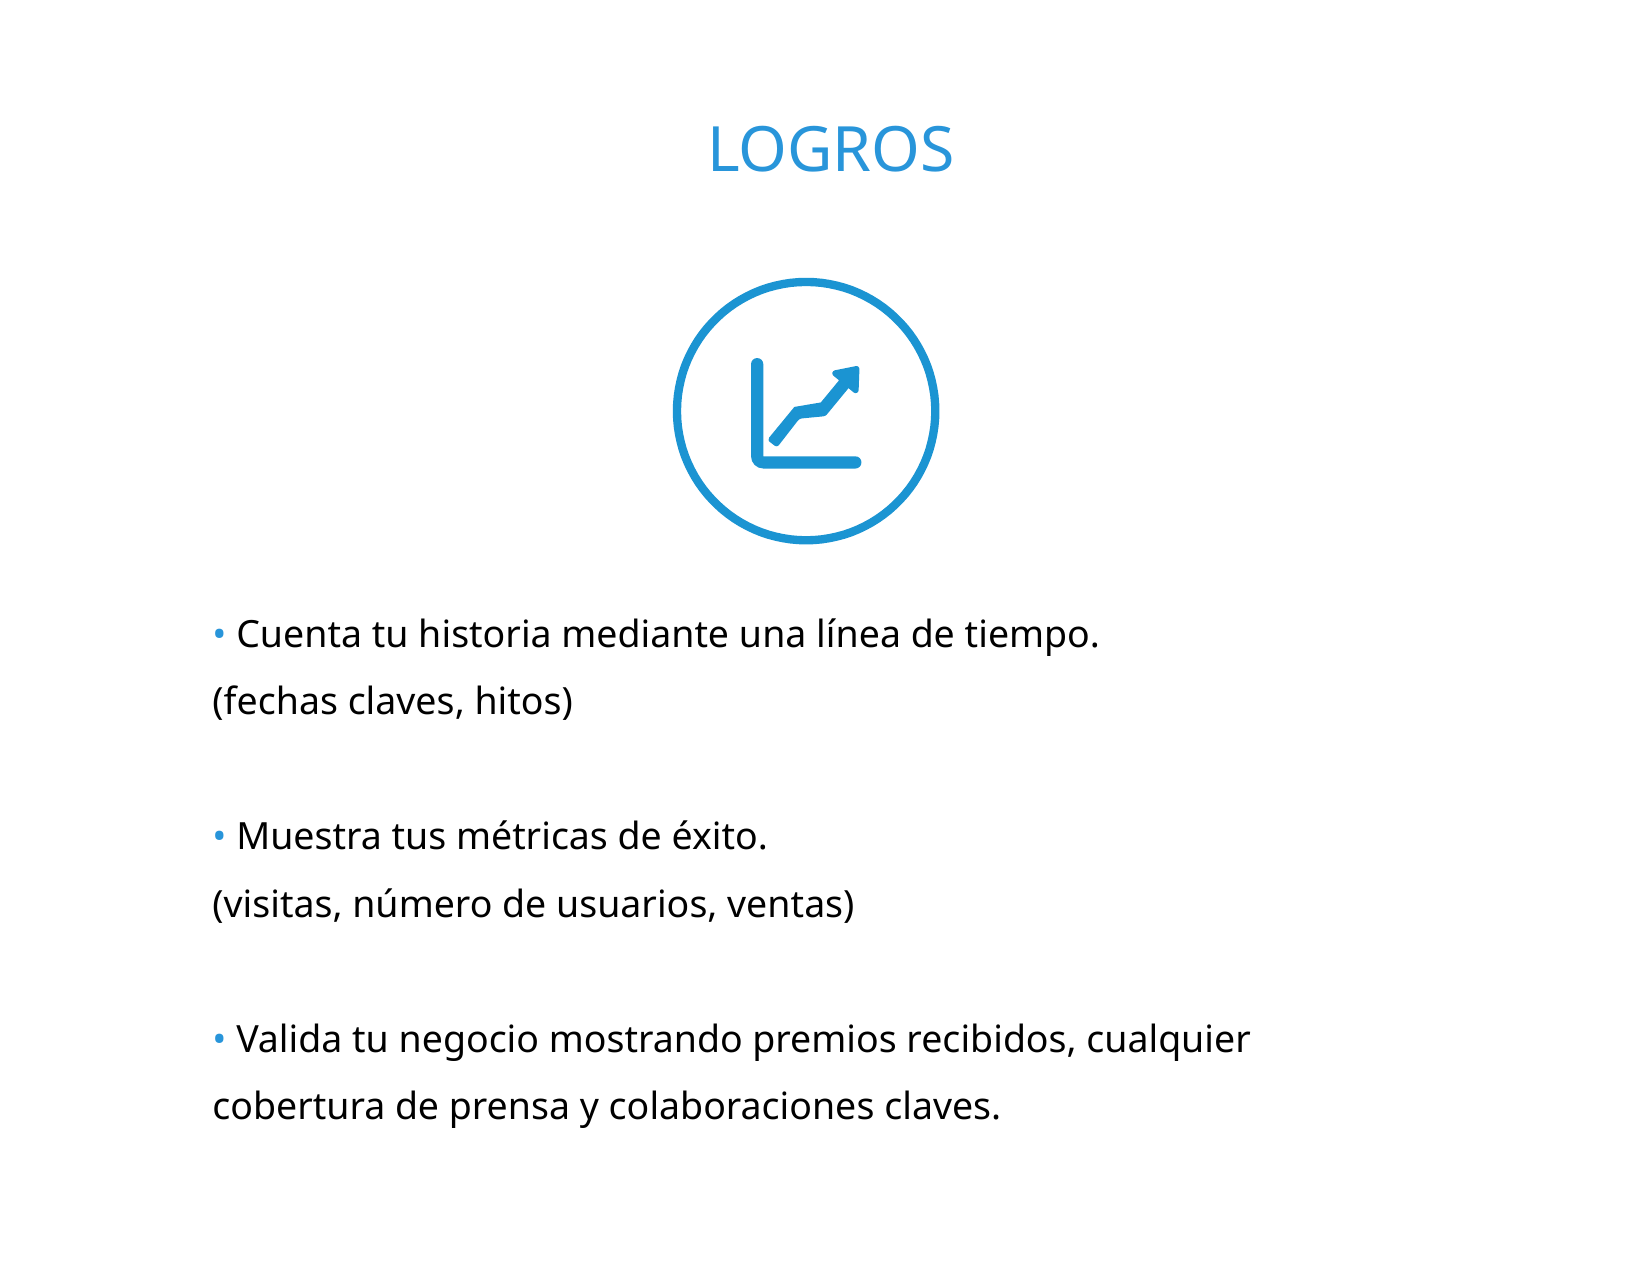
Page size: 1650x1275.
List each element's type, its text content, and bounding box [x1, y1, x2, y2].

text_box LOGROS [274, 101, 1388, 191]
text_box [677, 281, 936, 541]
text_box [751, 358, 862, 469]
text_box • Cuenta tu historia mediante una línea de tiempo. (fechas claves, hitos) • Muestra tus métricas de éxito. (visitas, número de usuarios, ventas) • Valida tu negocio mostrando premios recibidos, cualquier cobertura de prensa y colaboraciones claves. [212, 587, 1422, 1128]
text_box [768, 366, 860, 447]
